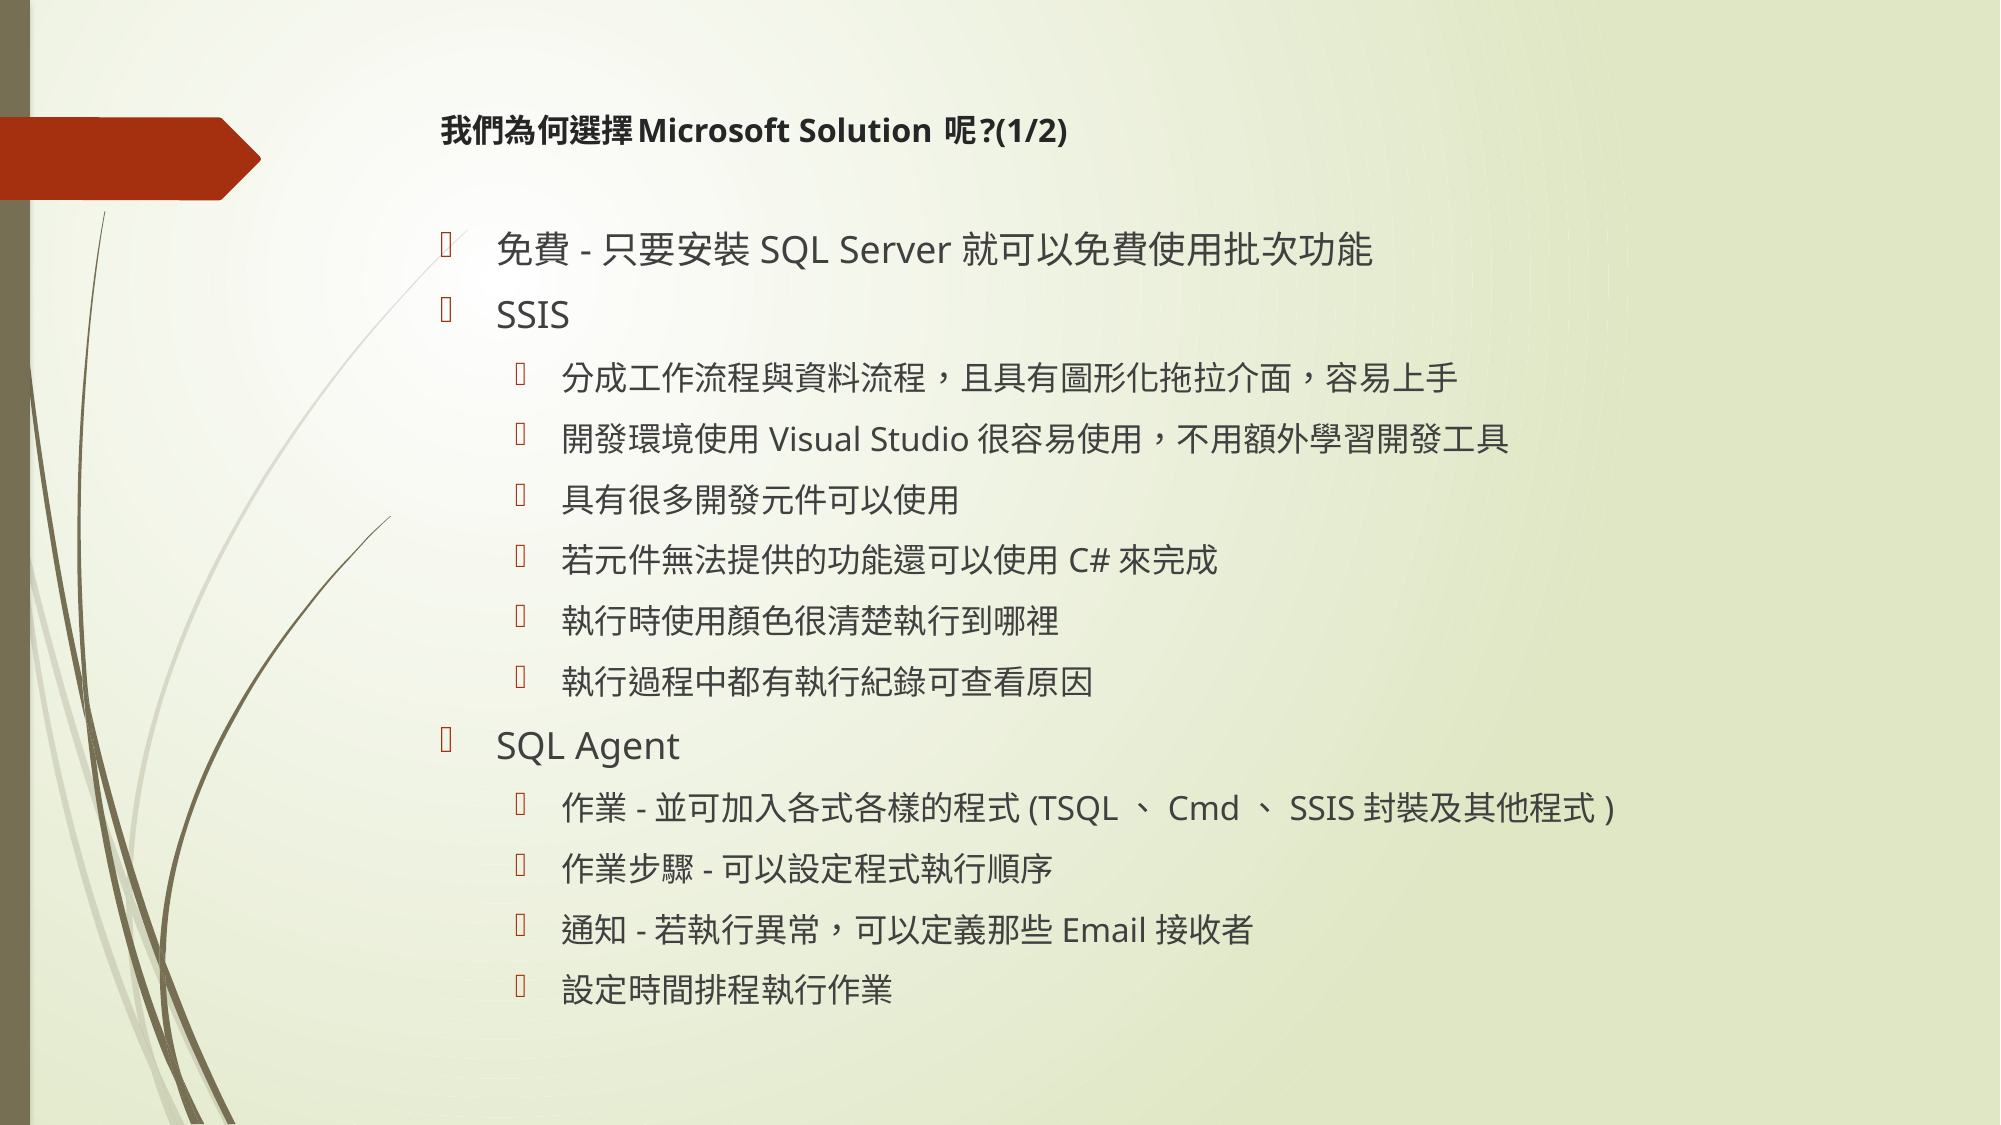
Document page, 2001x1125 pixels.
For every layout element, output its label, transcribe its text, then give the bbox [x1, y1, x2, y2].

list 免費-只要安裝SQL Server就可以免費使用批次功能 SSIS 分成工作流程與資料流程，且具有圖形化拖拉介面，容易上手 開發環境使用Visual Studio很容易使用，不用額外學習開發工具 具有很多開發元件可以使用 若元件無法提供的功能還可以使用C#來完成 執行時使用顏色很清楚執行到哪裡 執行過程中都有執行紀錄可查看原因 SQL Agent 作業-並可加入各式各樣的程式(TSQL、Cmd、SSIS封裝及其他程式) 作業步驟-可以設定程式執行順序 通知-若執行異常，可以定義那些Email接收者 設定時間排程執行作業 [424, 218, 1888, 1076]
title 我們為何選擇Microsoft Solution 呢?(1/2) [425, 102, 1888, 196]
